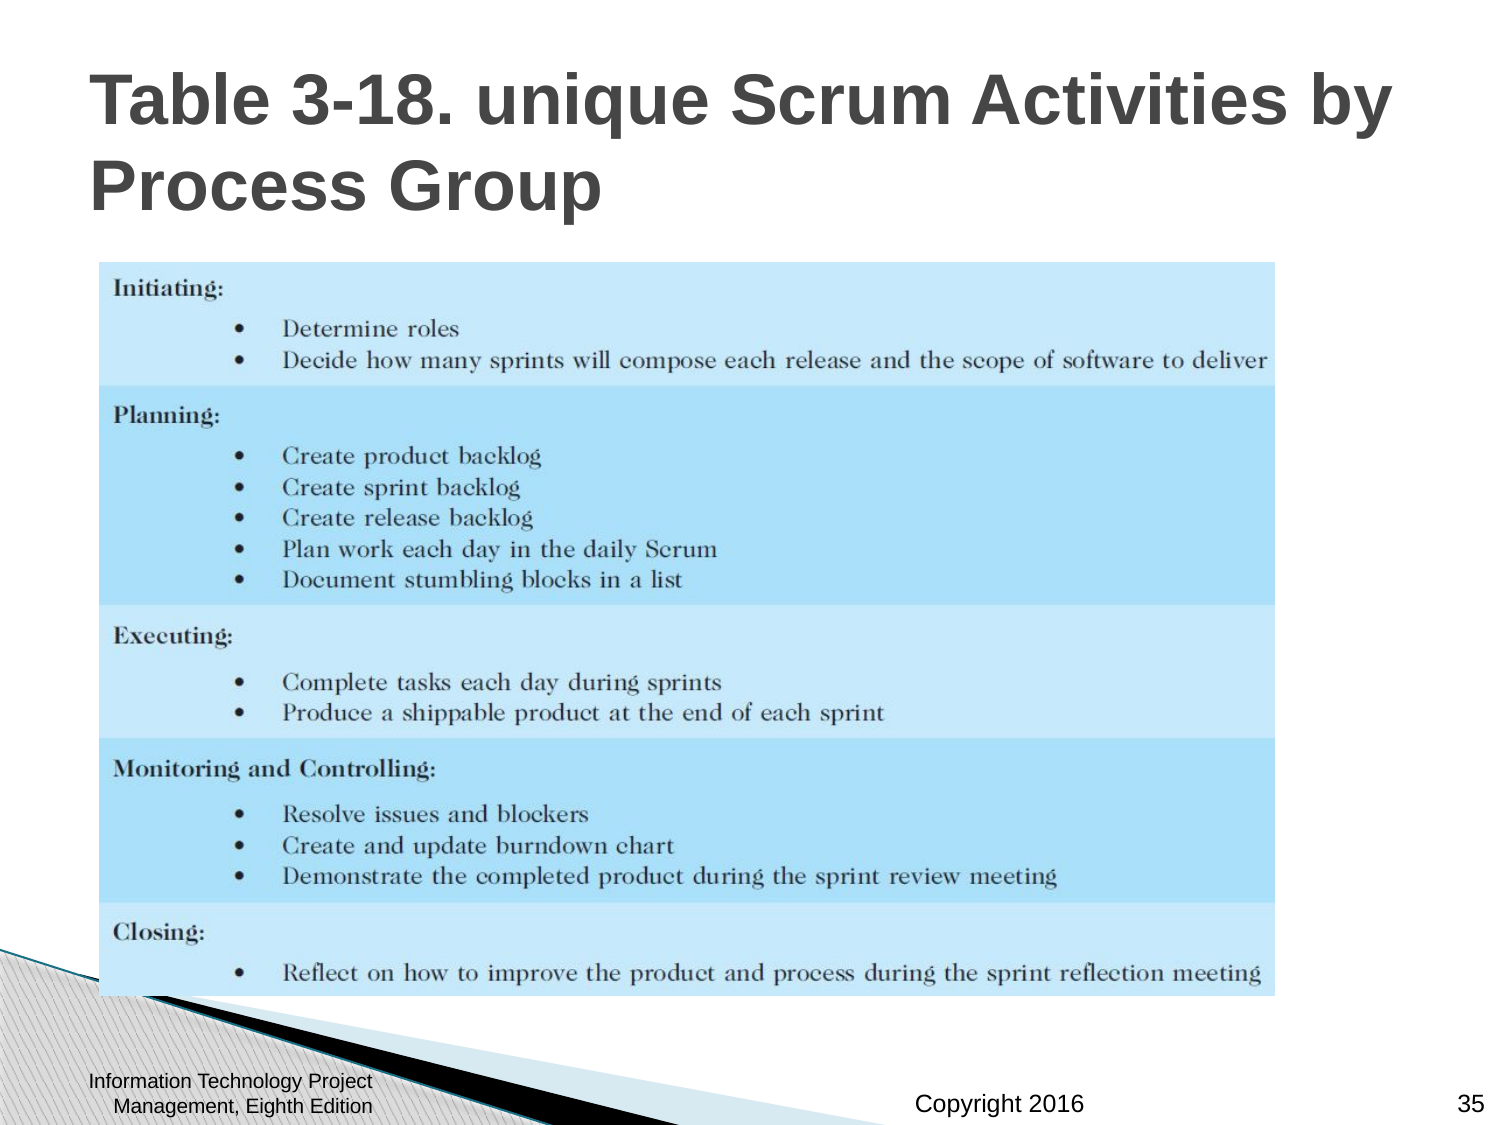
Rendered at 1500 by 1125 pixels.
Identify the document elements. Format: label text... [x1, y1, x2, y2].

slide_number 35 [1408, 1065, 1500, 1125]
footer Information Technology Project Management, Eighth Edition [0, 1065, 388, 1125]
title Table 3-18. unique Scrum Activities by Process Group [75, 45, 1425, 233]
picture [99, 262, 1276, 996]
